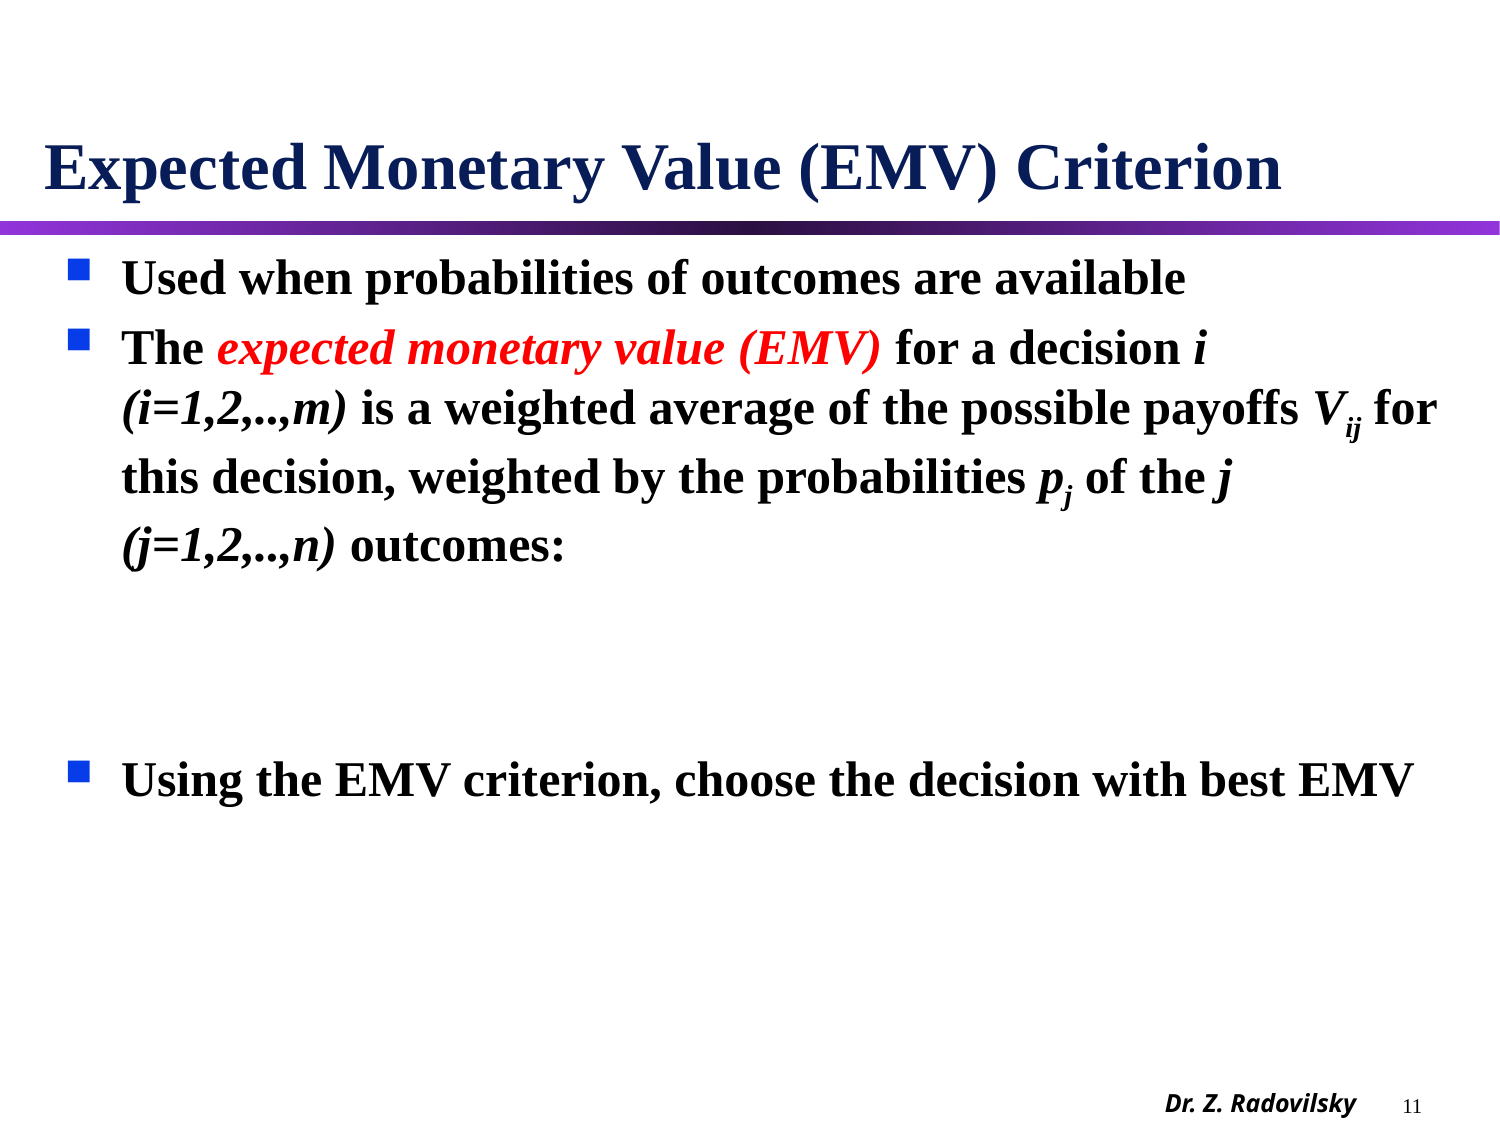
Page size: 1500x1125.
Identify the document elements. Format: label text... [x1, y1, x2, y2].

title Expected Monetary Value (EMV) Criterion [29, 24, 1471, 211]
